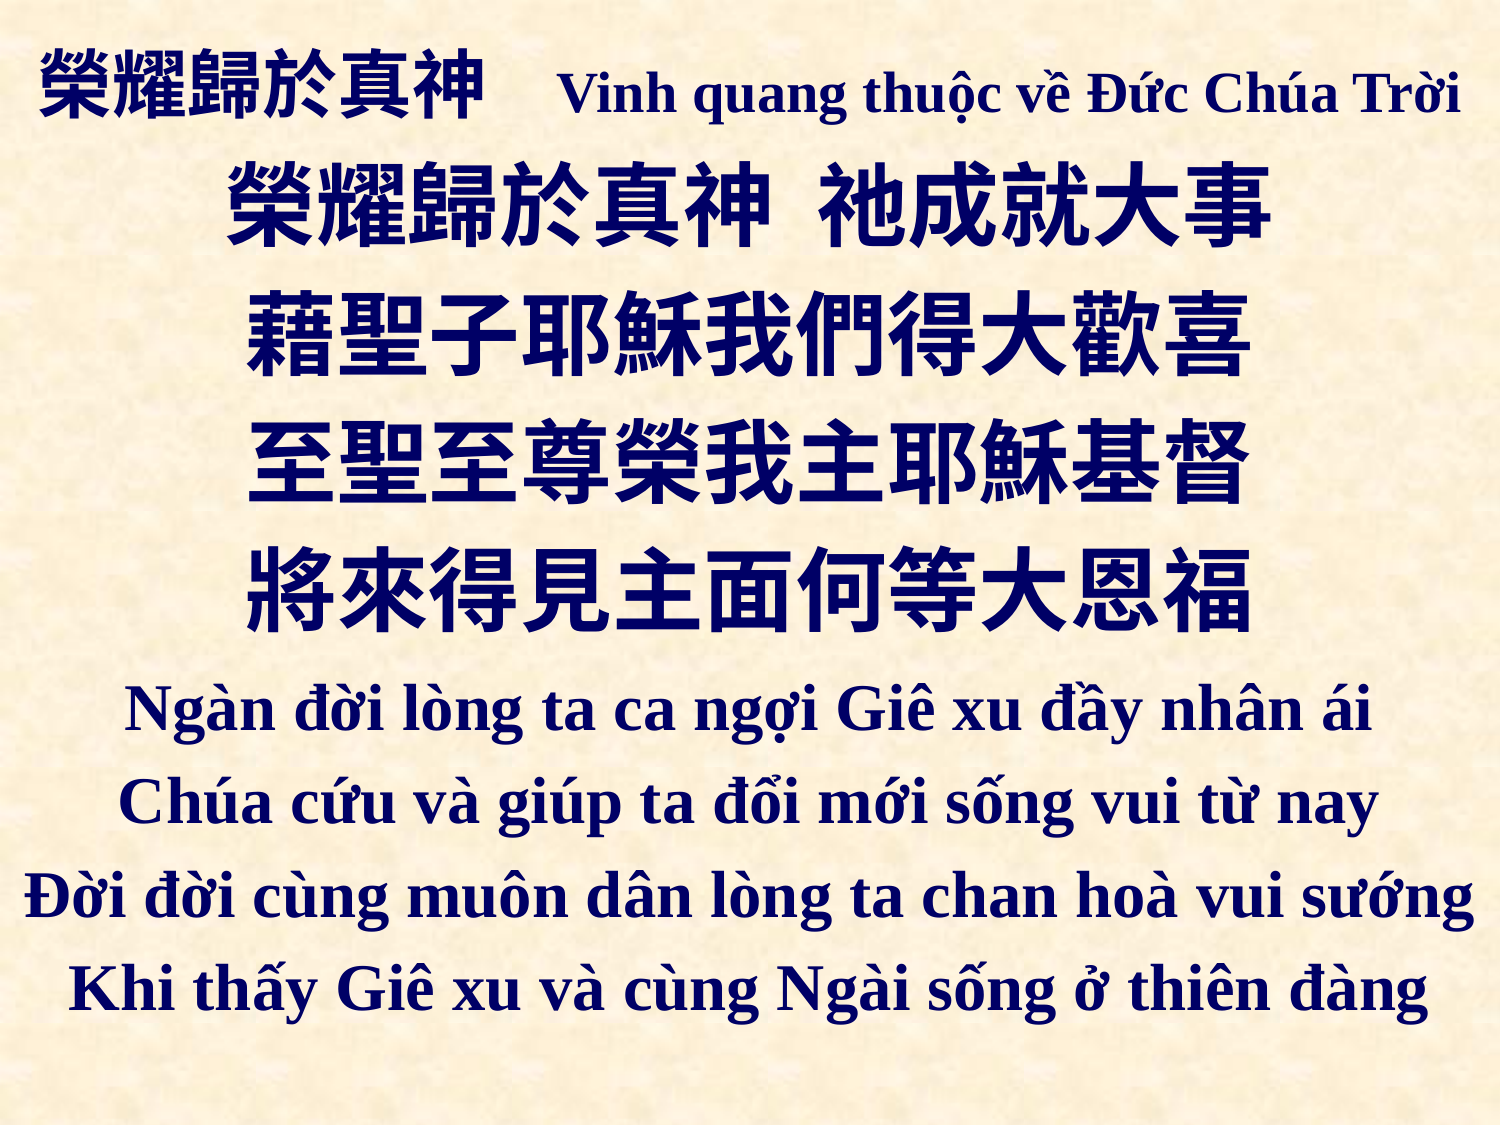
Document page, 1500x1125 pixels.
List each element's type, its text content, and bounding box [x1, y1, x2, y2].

list 榮耀歸於真神 祂成就大事 藉聖子耶穌我們得大歡喜 至聖至尊榮我主耶穌基督 將來得見主面何等大恩福 [0, 140, 1500, 656]
title 榮耀歸於真神 Vinh quang thuộc về Đức Chúa Trời [0, 0, 1500, 140]
text_box Ngàn đời lòng ta ca ngợi Giê xu đầy nhân ái Chúa cứu và giúp ta đổi mới sống vui từ nay Đời đời cùng muôn dân lòng ta chan hoà vui sướng Khi thấy Giê xu và cùng Ngài sống ở thiên đàng [0, 656, 1500, 1125]
